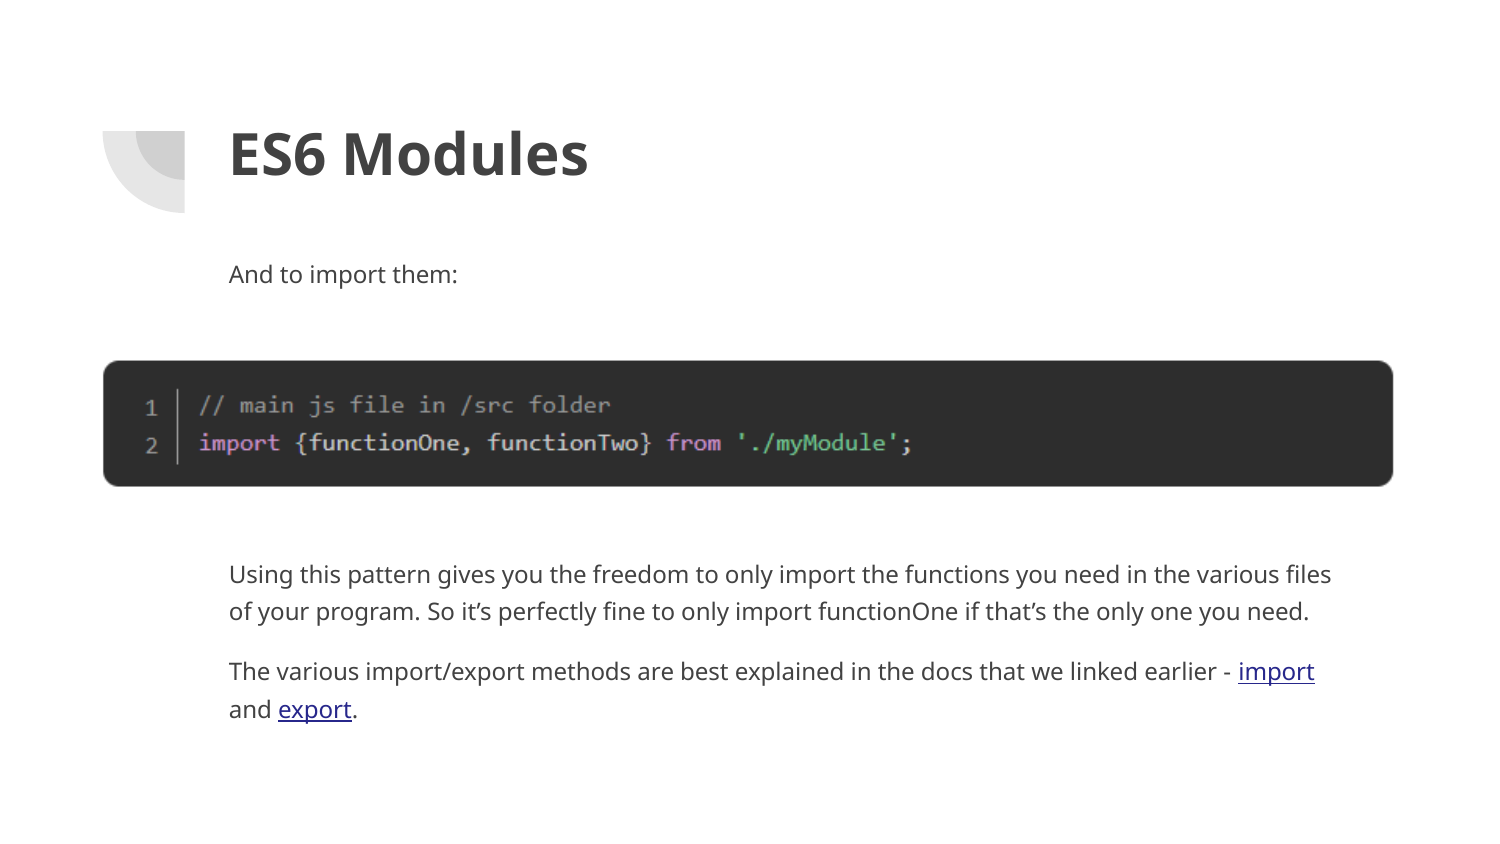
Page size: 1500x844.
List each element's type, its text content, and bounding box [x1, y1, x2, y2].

title ES6 Modules [213, 98, 1368, 238]
picture [91, 342, 1409, 501]
list And to import them: Using this pattern gives you the freedom to only import the functions you need in the various files of your program. So it’s perfectly fine to only import functionOne if that’s the only one you need. The various import/export methods are best explained in the docs that we linked earlier - import and export. [213, 508, 1368, 744]
list And to import them: Using this pattern gives you the freedom to only import the functions you need in the various files of your program. So it’s perfectly fine to only import functionOne if that’s the only one you need. The various import/export methods are best explained in the docs that we linked earlier - import and export. [213, 238, 1368, 341]
